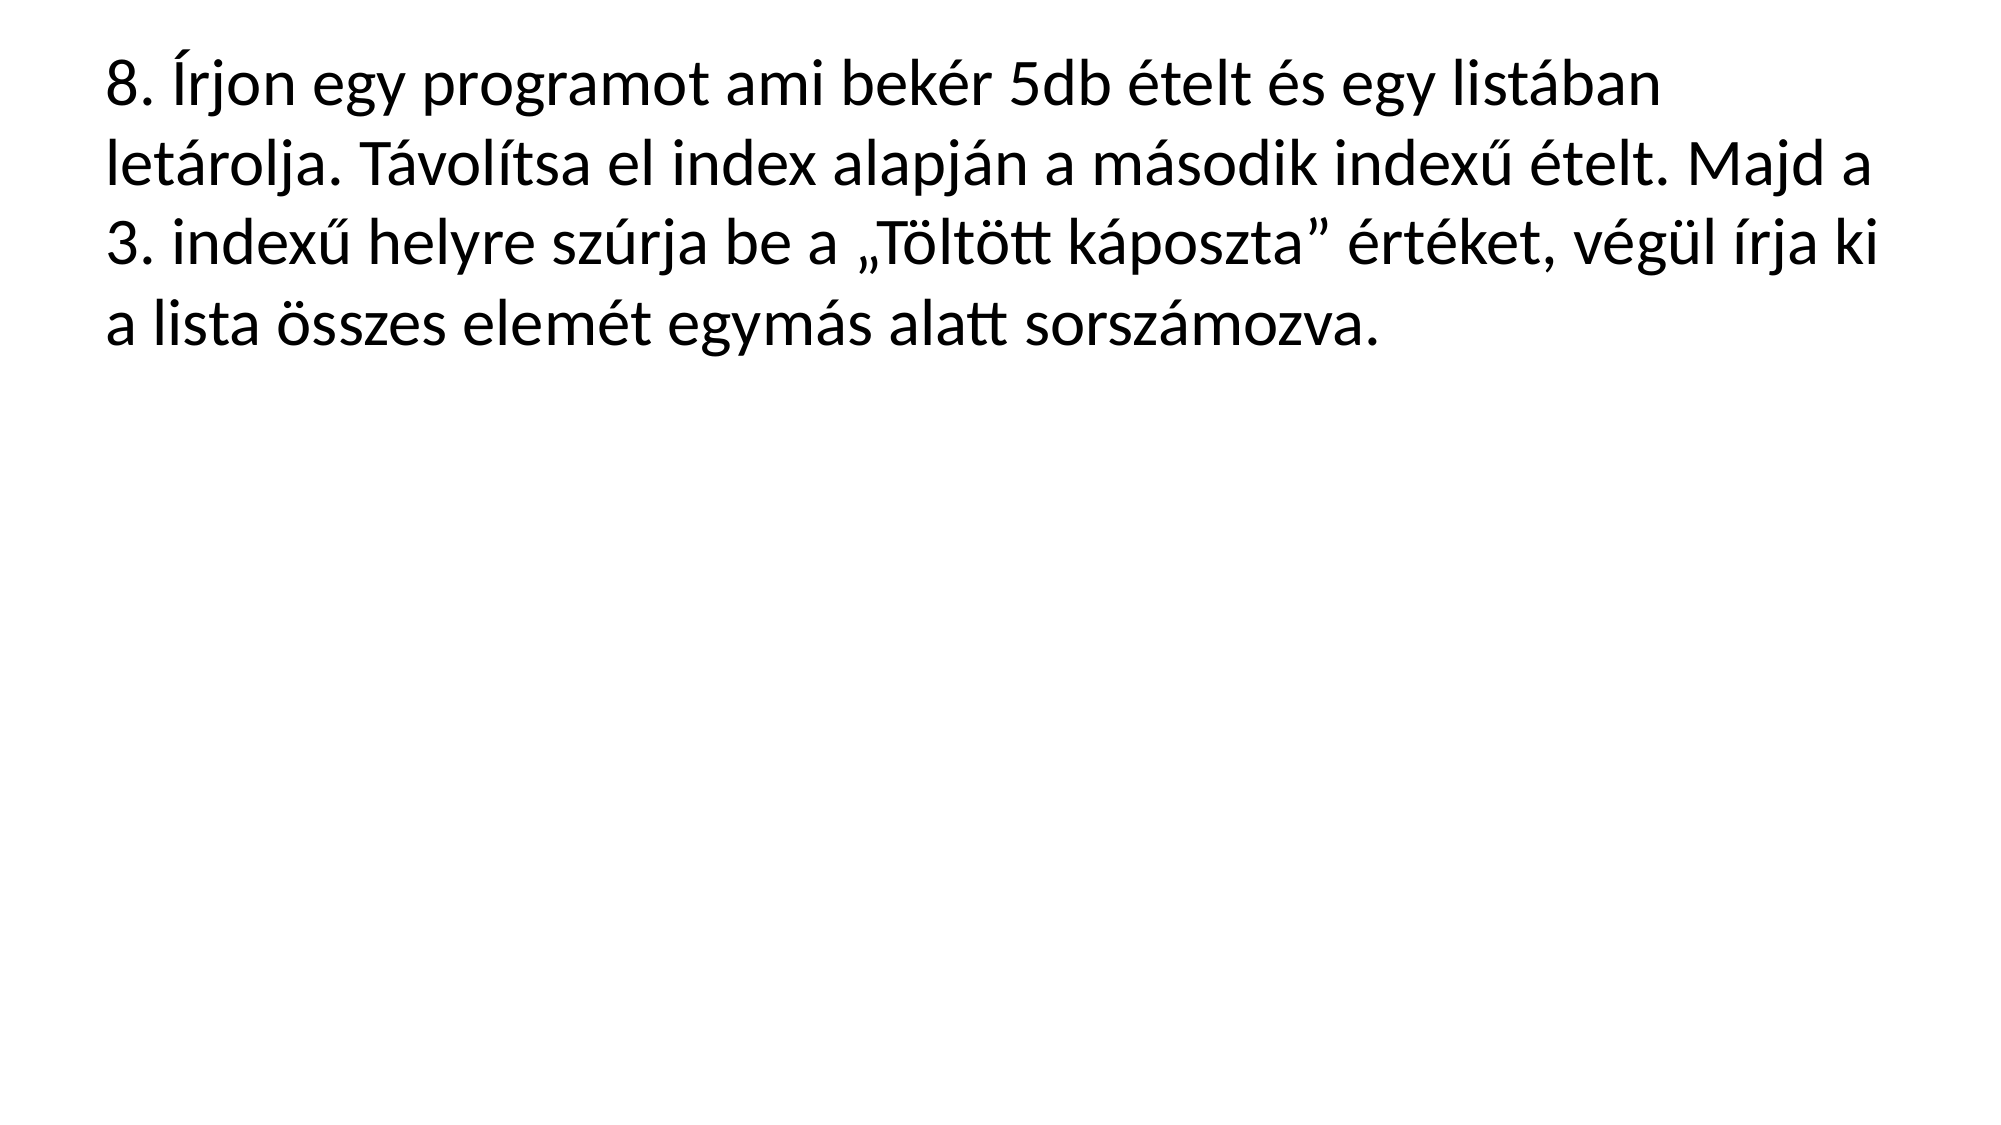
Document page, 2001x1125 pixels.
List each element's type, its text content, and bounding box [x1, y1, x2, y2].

text_box 8. Írjon egy programot ami bekér 5db ételt és egy listában letárolja. Távolítsa el index alapján a második indexű ételt. Majd a 3. indexű helyre szúrja be a „Töltött káposzta” értéket, végül írja ki a lista összes elemét egymás alatt sorszámozva. [90, 31, 1921, 366]
